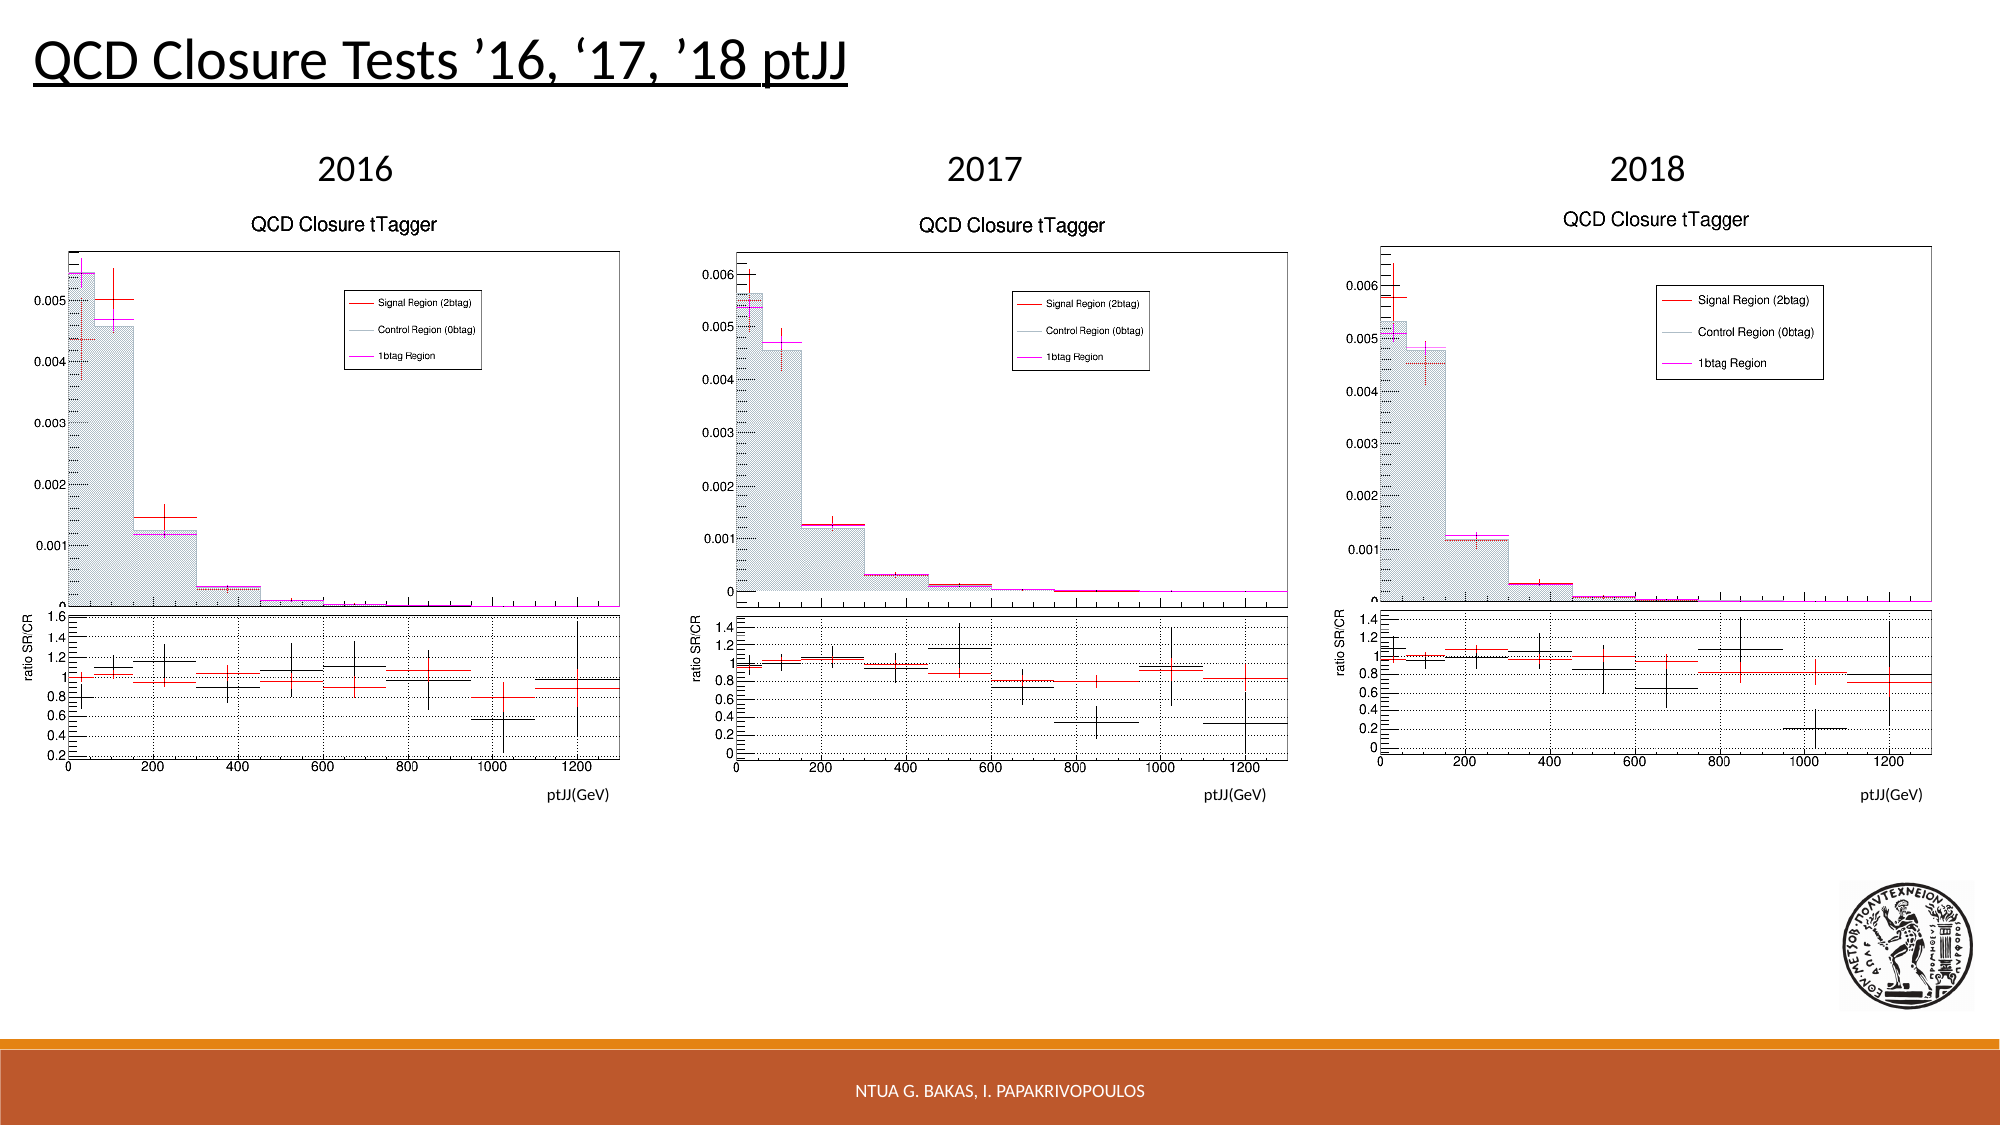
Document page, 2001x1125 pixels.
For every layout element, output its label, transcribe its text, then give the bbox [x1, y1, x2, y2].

text_box ptJJ(GeV) [1845, 778, 1953, 812]
picture [1839, 880, 1975, 1012]
text_box ptJJ(GeV) [1188, 785, 1296, 812]
footer NTUA G. Bakas, I. Papakrivopoulos [604, 1059, 1396, 1120]
text_box 2016 [245, 136, 465, 197]
text_box 2017 [875, 136, 1095, 197]
text_box QCD Closure Tests ’16, ‘17, ’18 ptJJ [18, 13, 1952, 209]
text_box 2018 [1537, 136, 1757, 197]
text_box ptJJ(GeV) [532, 786, 639, 812]
picture [0, 205, 2000, 778]
